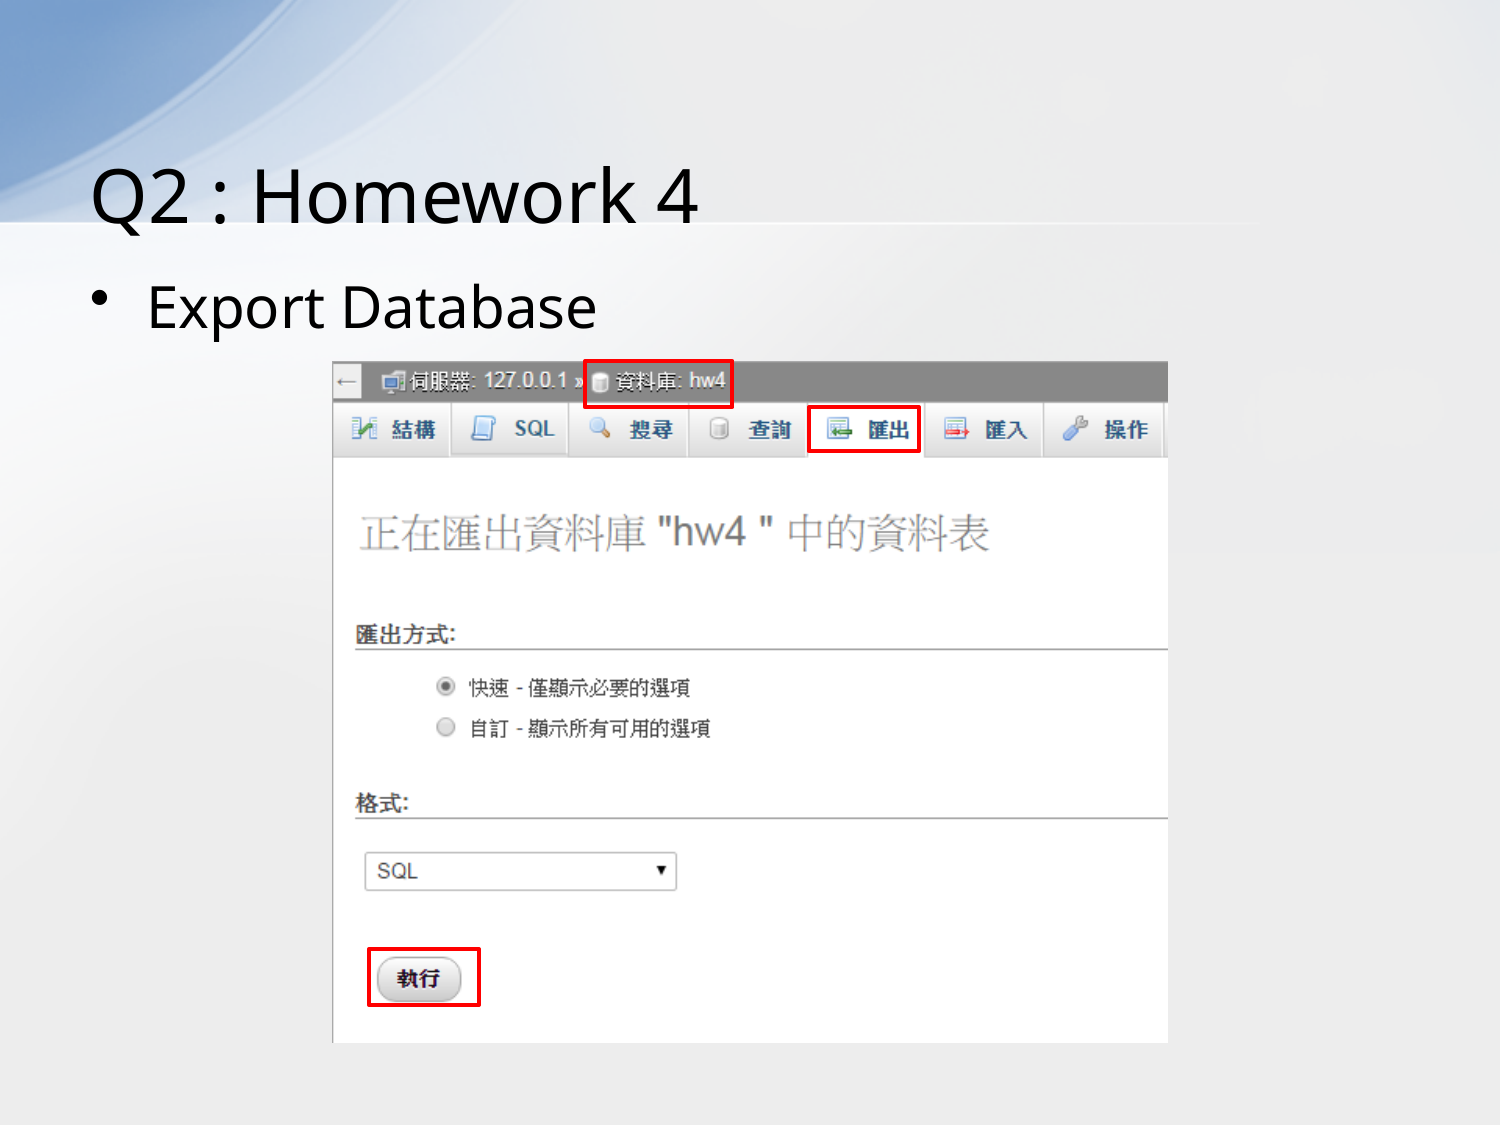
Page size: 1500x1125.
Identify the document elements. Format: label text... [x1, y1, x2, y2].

list Export Database [75, 262, 1425, 1005]
title Q2 : Homework 4 [75, 58, 1425, 247]
picture [0, 0, 1500, 1125]
